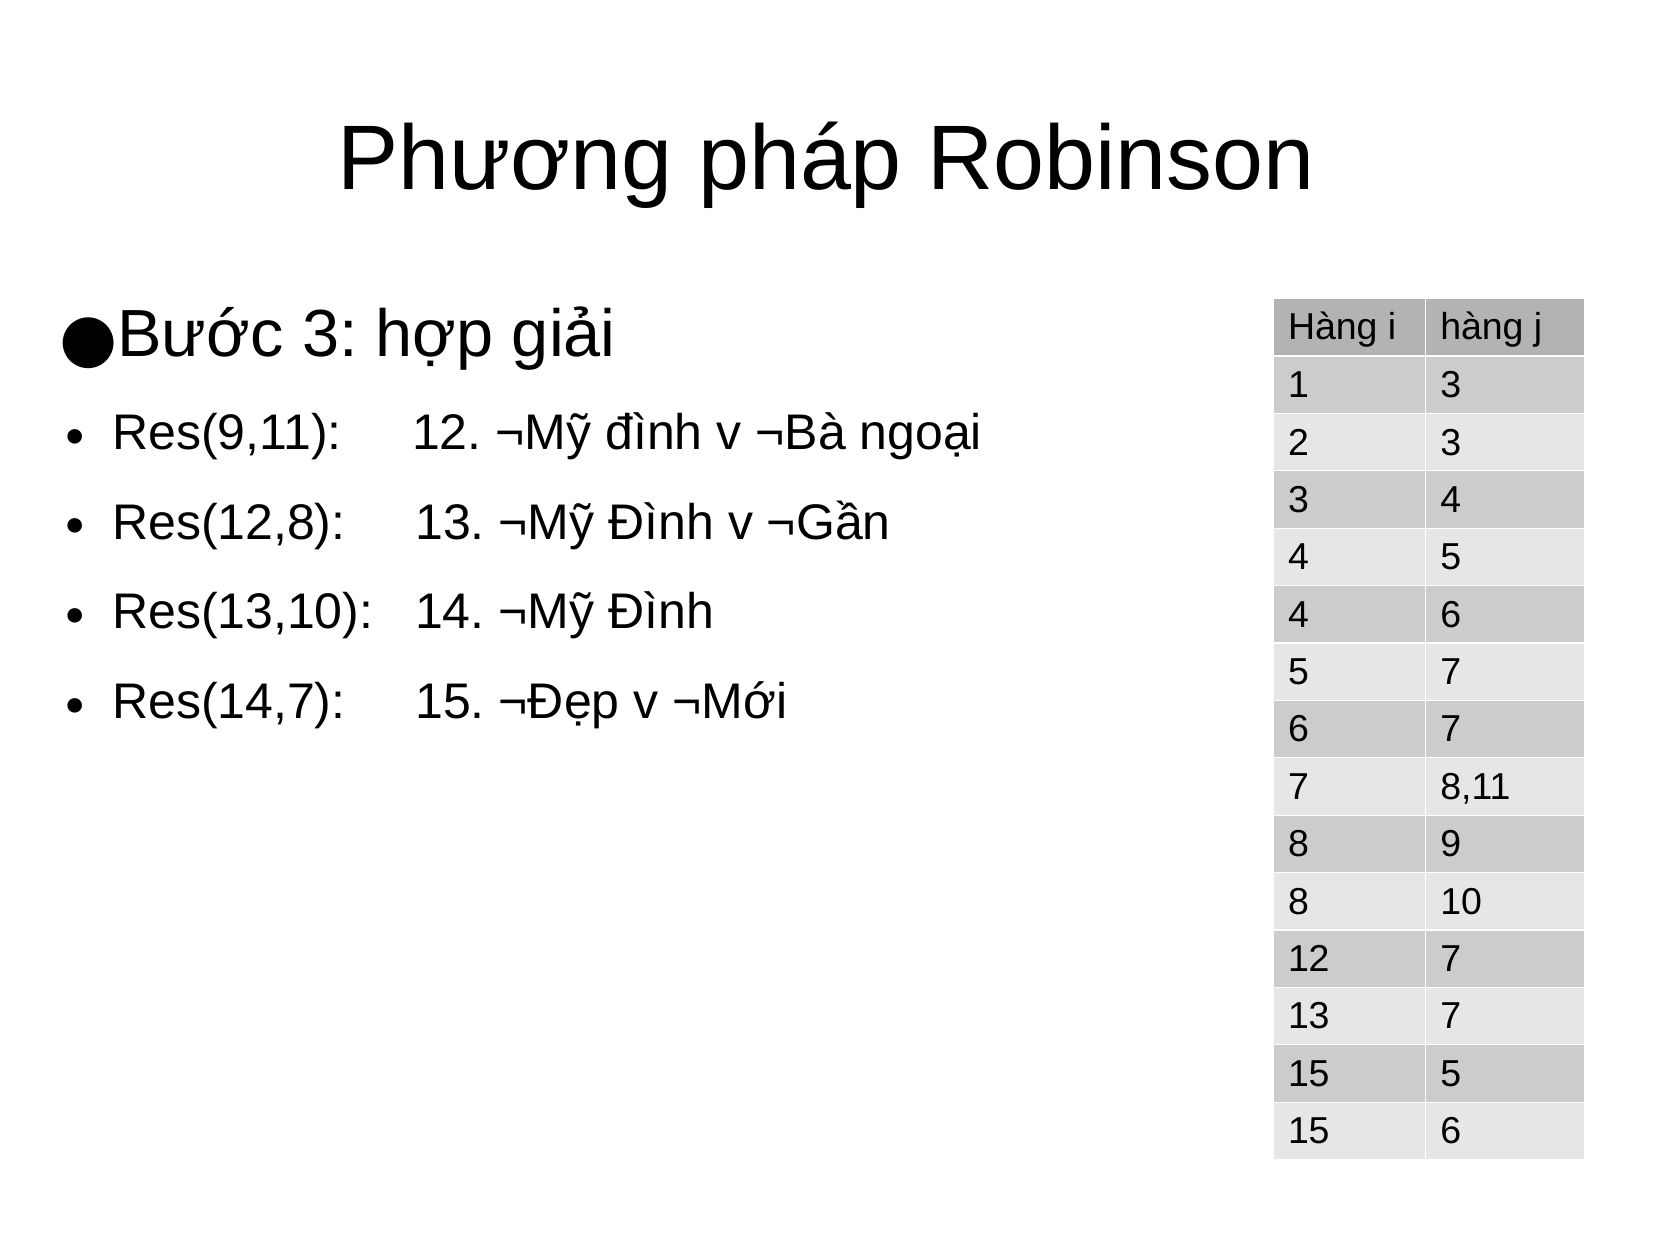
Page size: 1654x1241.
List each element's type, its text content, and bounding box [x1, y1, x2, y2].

table_cell 6 [1426, 1103, 1584, 1159]
table_cell 7 [1426, 931, 1584, 987]
table_cell 3 [1426, 357, 1584, 413]
table_cell 2 [1274, 414, 1425, 470]
table_cell 3 [1274, 471, 1425, 528]
table_cell 7 [1426, 701, 1584, 757]
table_cell 13 [1274, 988, 1425, 1044]
table_header Hàng i [1274, 299, 1425, 355]
table_cell 7 [1274, 758, 1425, 815]
table_cell 3 [1426, 414, 1584, 470]
table_cell 7 [1426, 644, 1584, 700]
table_cell 7 [1426, 988, 1584, 1044]
table_cell 4 [1274, 586, 1425, 642]
table_cell 10 [1426, 873, 1584, 929]
text_box Bước 3: hợp giải Res(9,11): 12. ¬Mỹ đình v ¬Bà ngoại Res(12,8): 13. ¬Mỹ Đình v ¬Gần Res(13,10): 14. ¬Mỹ Đình Res(14,7): 15. ¬Đẹp v ¬Mới [41, 290, 1530, 1010]
table_cell 8,11 [1426, 758, 1584, 815]
table_cell 1 [1274, 357, 1425, 413]
table_cell 4 [1274, 529, 1425, 585]
text_box Phương pháp Robinson [82, 49, 1571, 257]
table_cell 5 [1274, 644, 1425, 700]
table_header hàng j [1426, 299, 1584, 355]
table_cell 4 [1426, 471, 1584, 528]
table_cell 6 [1426, 586, 1584, 642]
table_cell 12 [1274, 931, 1425, 987]
table_cell 5 [1426, 1045, 1584, 1102]
table_cell 15 [1274, 1045, 1425, 1102]
table_cell 9 [1426, 816, 1584, 872]
table_cell 5 [1426, 529, 1584, 585]
table_cell 6 [1274, 701, 1425, 757]
table_cell 8 [1274, 873, 1425, 929]
table_cell 15 [1274, 1103, 1425, 1159]
table_cell 8 [1274, 816, 1425, 872]
